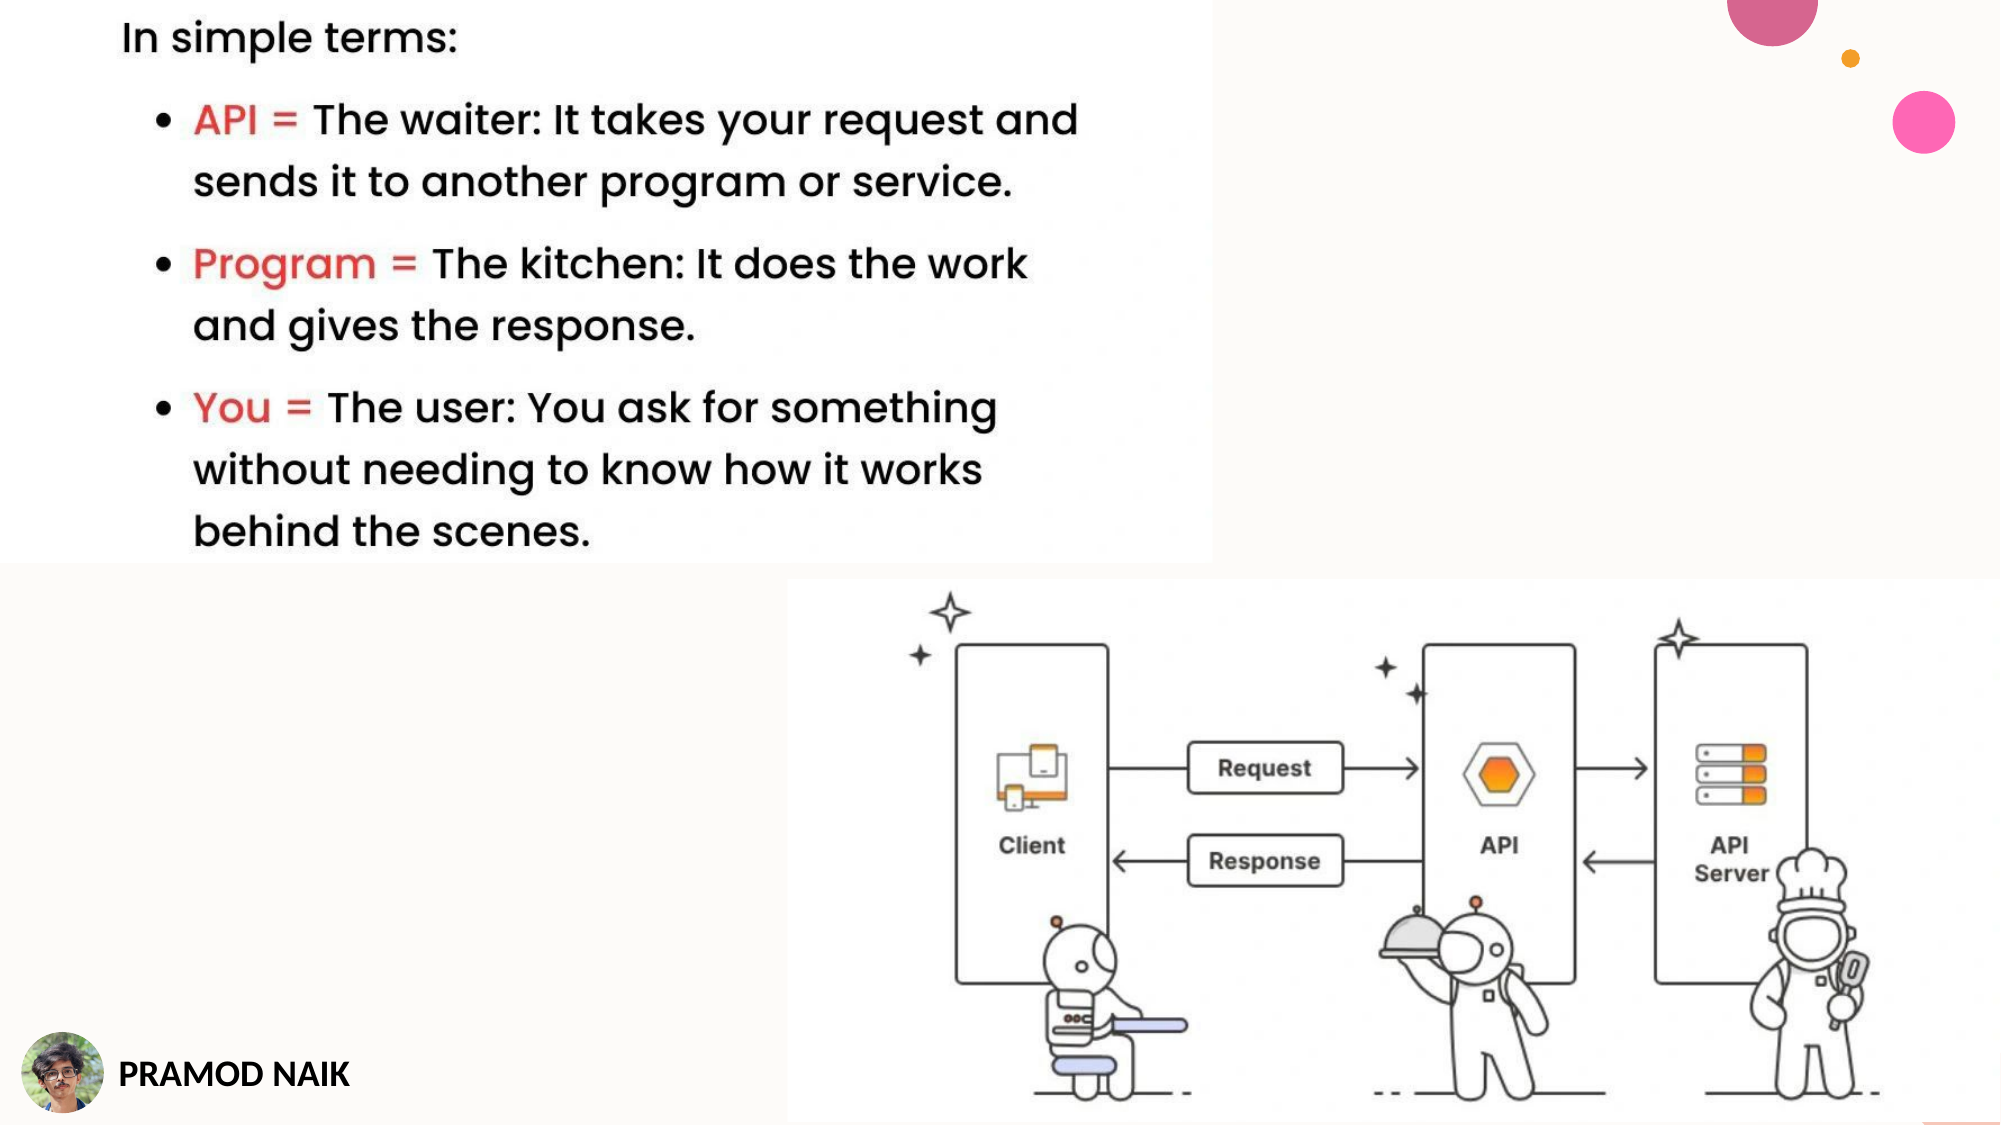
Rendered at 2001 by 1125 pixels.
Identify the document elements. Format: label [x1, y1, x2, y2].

picture [0, 0, 1213, 563]
picture [787, 579, 2000, 1122]
picture [21, 1031, 104, 1114]
